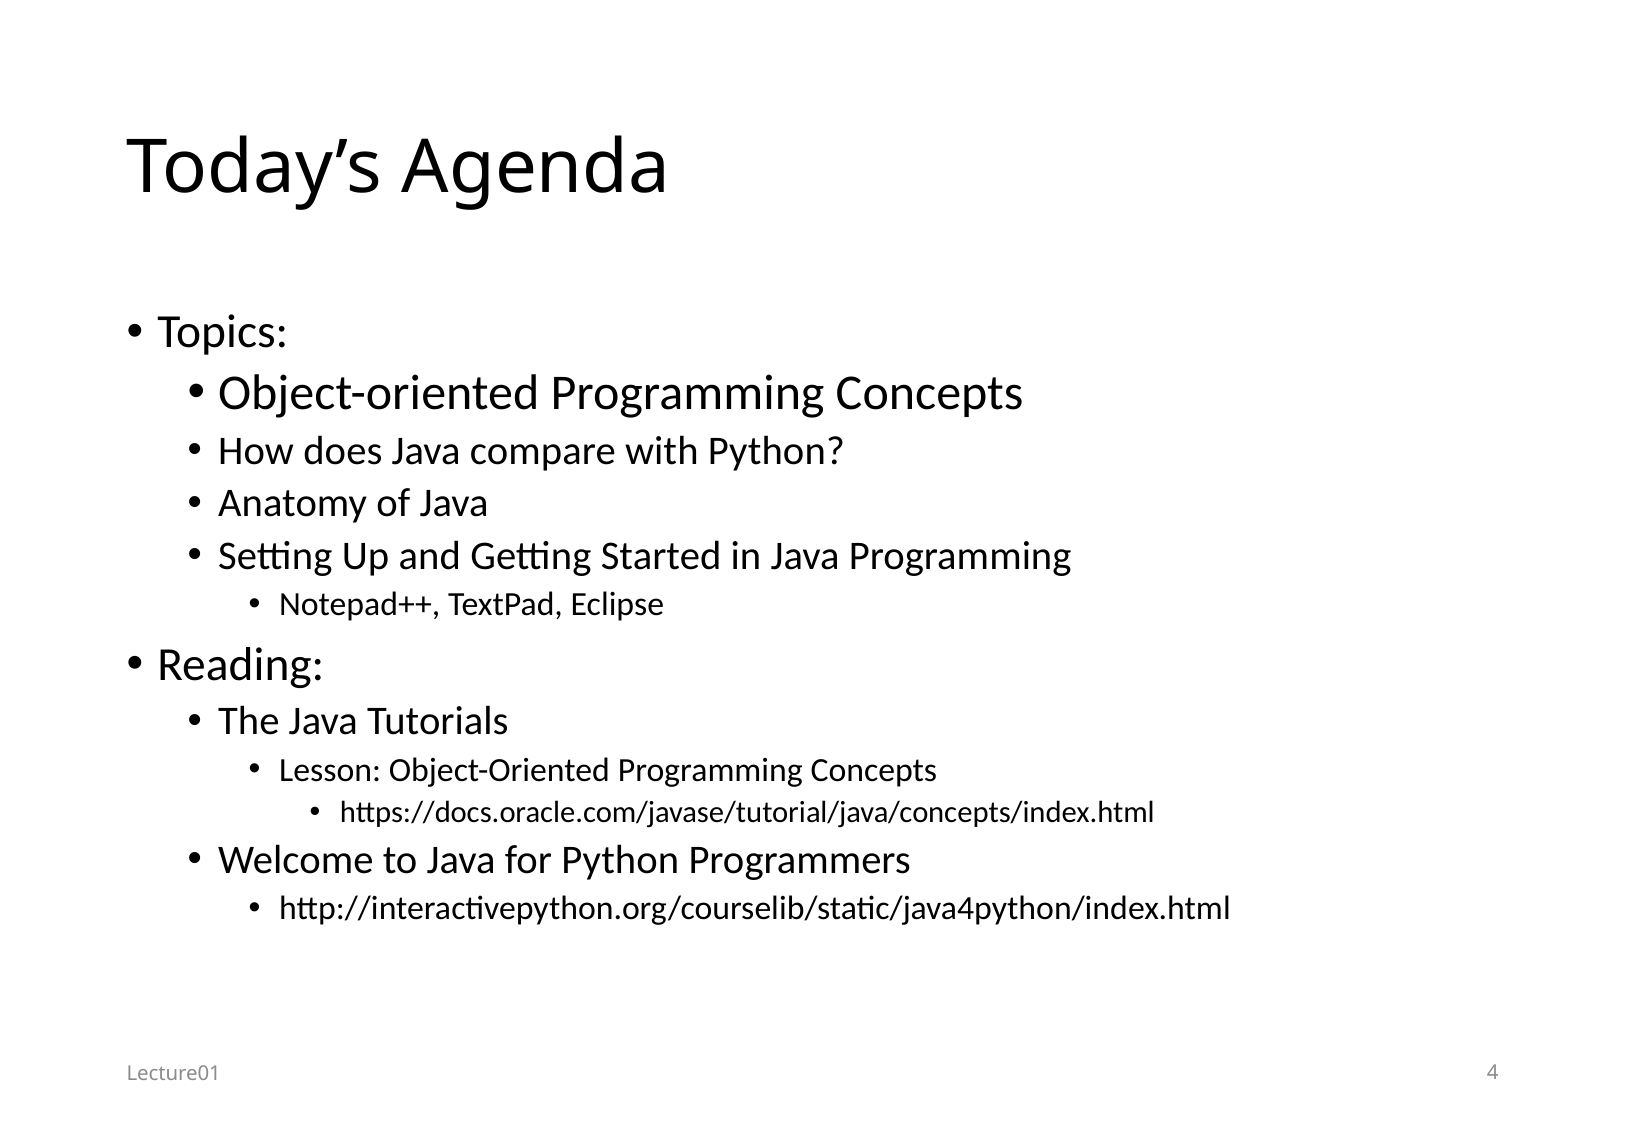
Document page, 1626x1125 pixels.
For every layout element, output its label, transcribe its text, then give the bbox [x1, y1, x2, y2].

title Today’s Agenda [111, 59, 1514, 278]
slide_number Lecture01 [111, 1042, 478, 1103]
list Topics: Object-oriented Programming Concepts How does Java compare with Python? Anatomy of Java Setting Up and Getting Started in Java Programming Notepad++, TextPad, Eclipse Reading: The Java Tutorials Lesson: Object-Oriented Programming Concepts https://docs.oracle.com/javase/tutorial/java/concepts/index.html Welcome to Java for Python Programmers http://interactivepython.org/courselib/static/java4python/index.html [111, 299, 1514, 1014]
slide_number 4 [1147, 1042, 1514, 1103]
